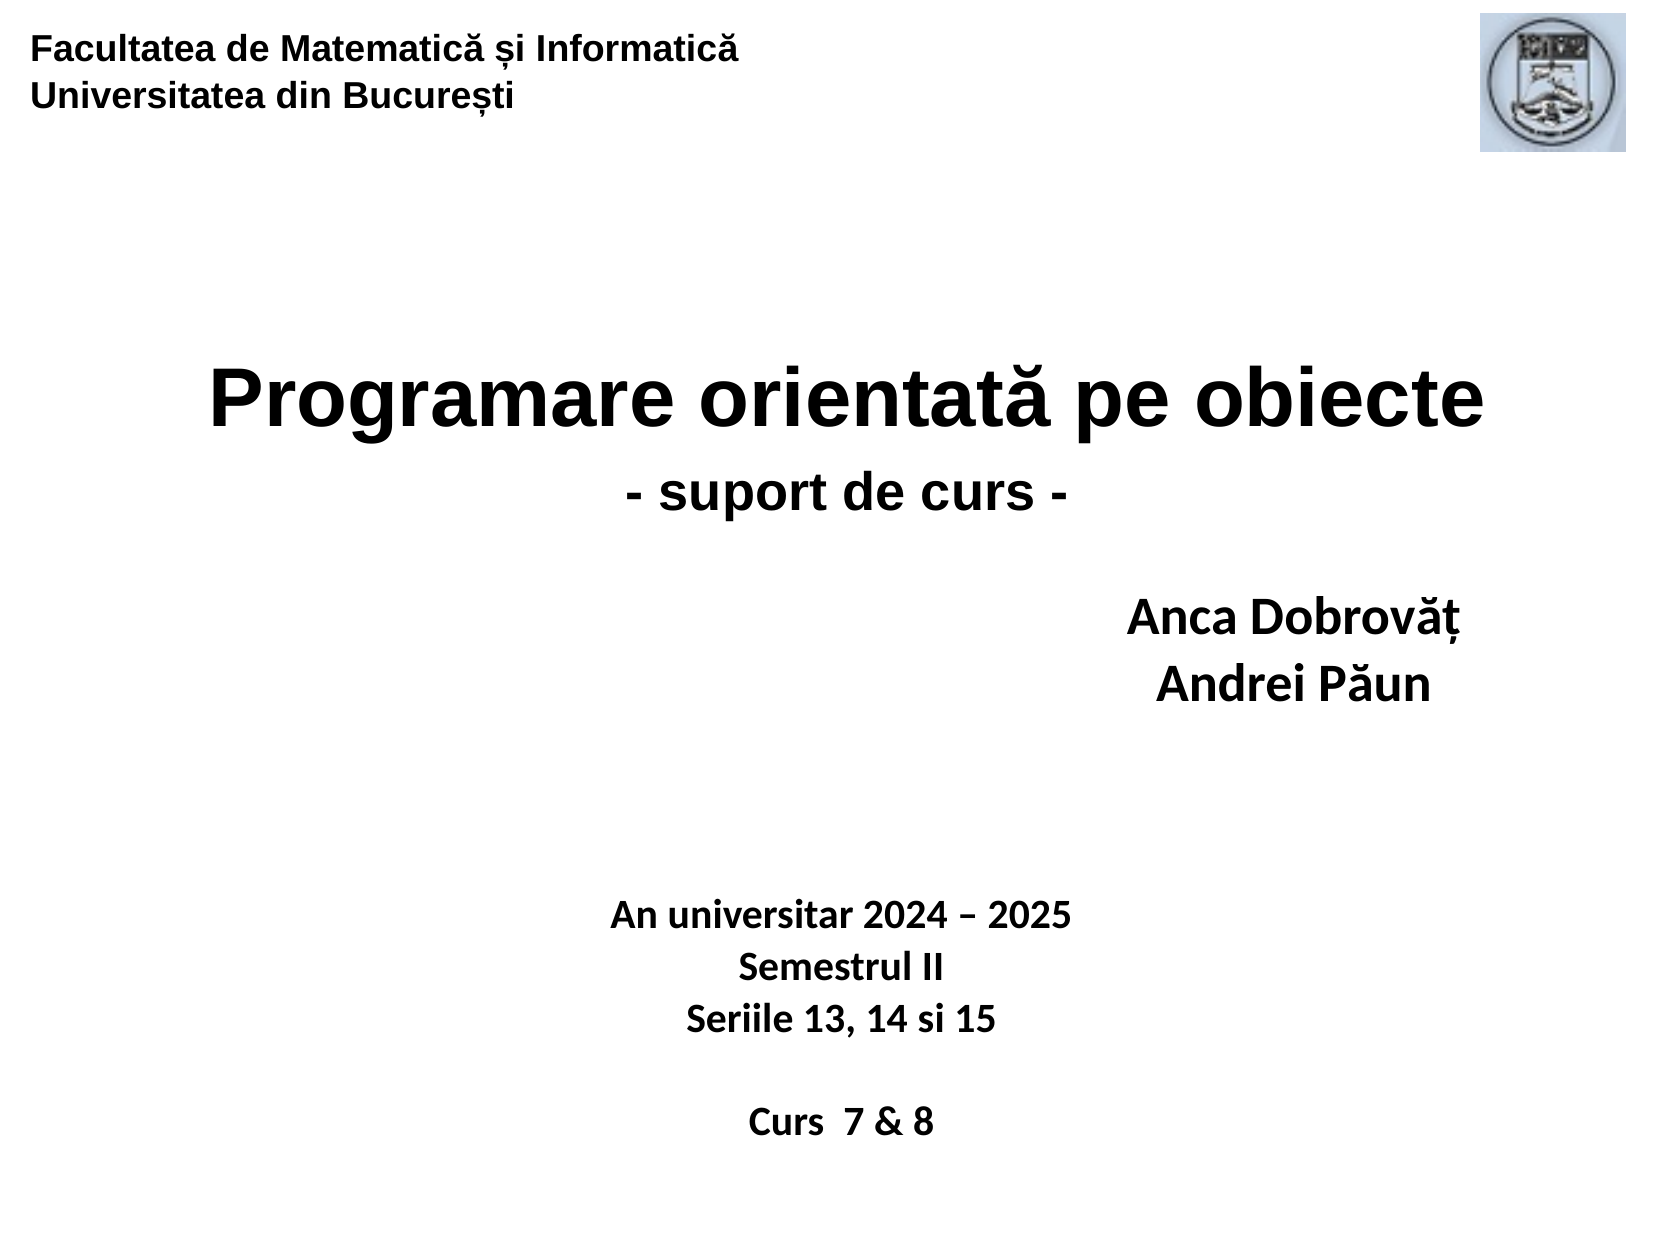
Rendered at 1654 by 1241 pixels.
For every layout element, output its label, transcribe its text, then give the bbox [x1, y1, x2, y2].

text_box Facultatea de Matematică și Informatică Universitatea din București [13, 13, 841, 122]
text_box Programare orientată pe obiecte - suport de curs - [158, 303, 1536, 546]
picture [1480, 13, 1626, 152]
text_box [509, 582, 1578, 1146]
